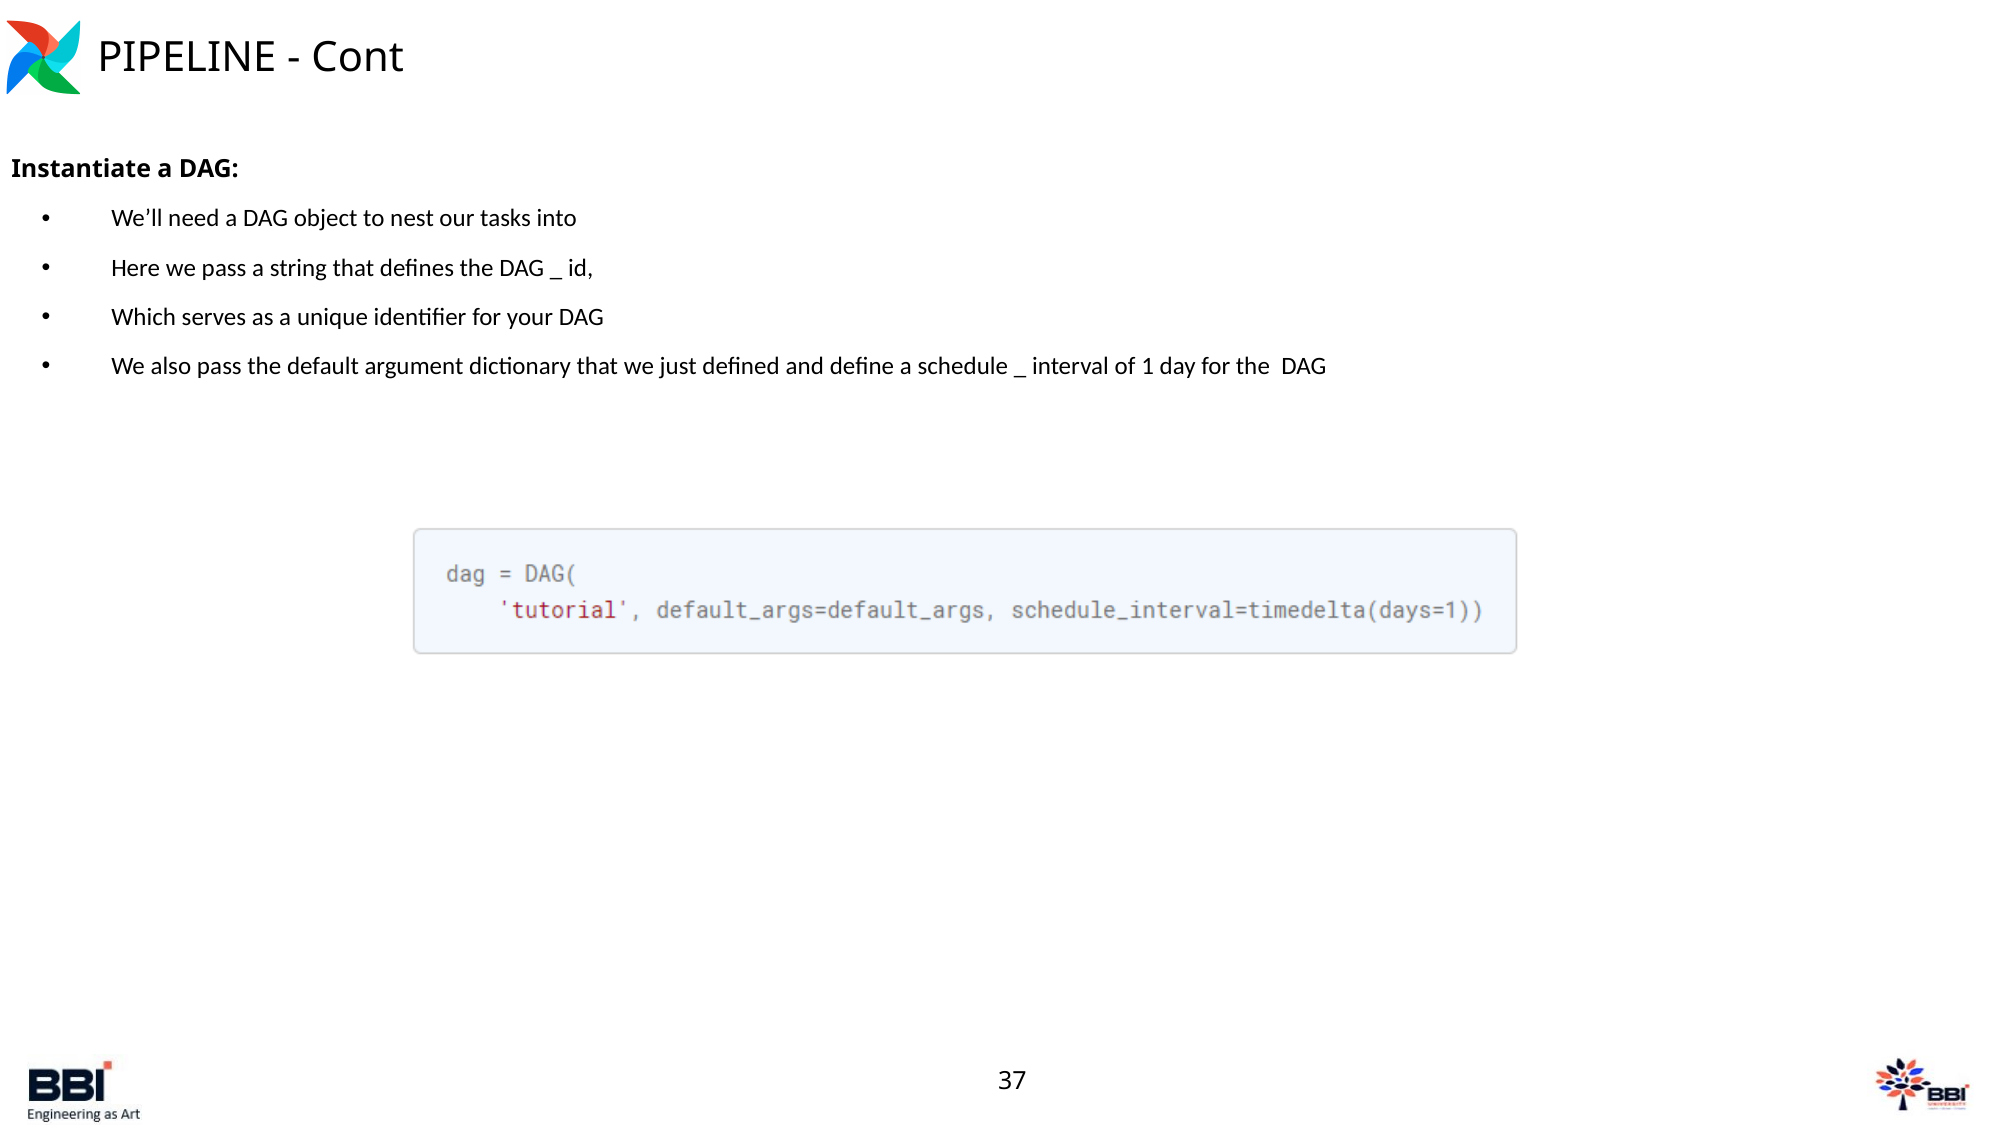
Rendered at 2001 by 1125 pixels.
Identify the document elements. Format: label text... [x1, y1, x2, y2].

list Instantiate a DAG: We’ll need a DAG object to nest our tasks into Here we pass a string that defines the DAG _ id, Which serves as a unique identifier for your DAG We also pass the default argument dictionary that we just defined and define a schedule _ interval of 1 day for the DAG [0, 150, 2000, 865]
picture [6, 20, 81, 95]
slide_number 37 [975, 1058, 1050, 1119]
picture [27, 1054, 142, 1125]
picture [1867, 1042, 1974, 1121]
title PIPELINE - Cont [0, 0, 2000, 116]
picture [392, 497, 1555, 700]
